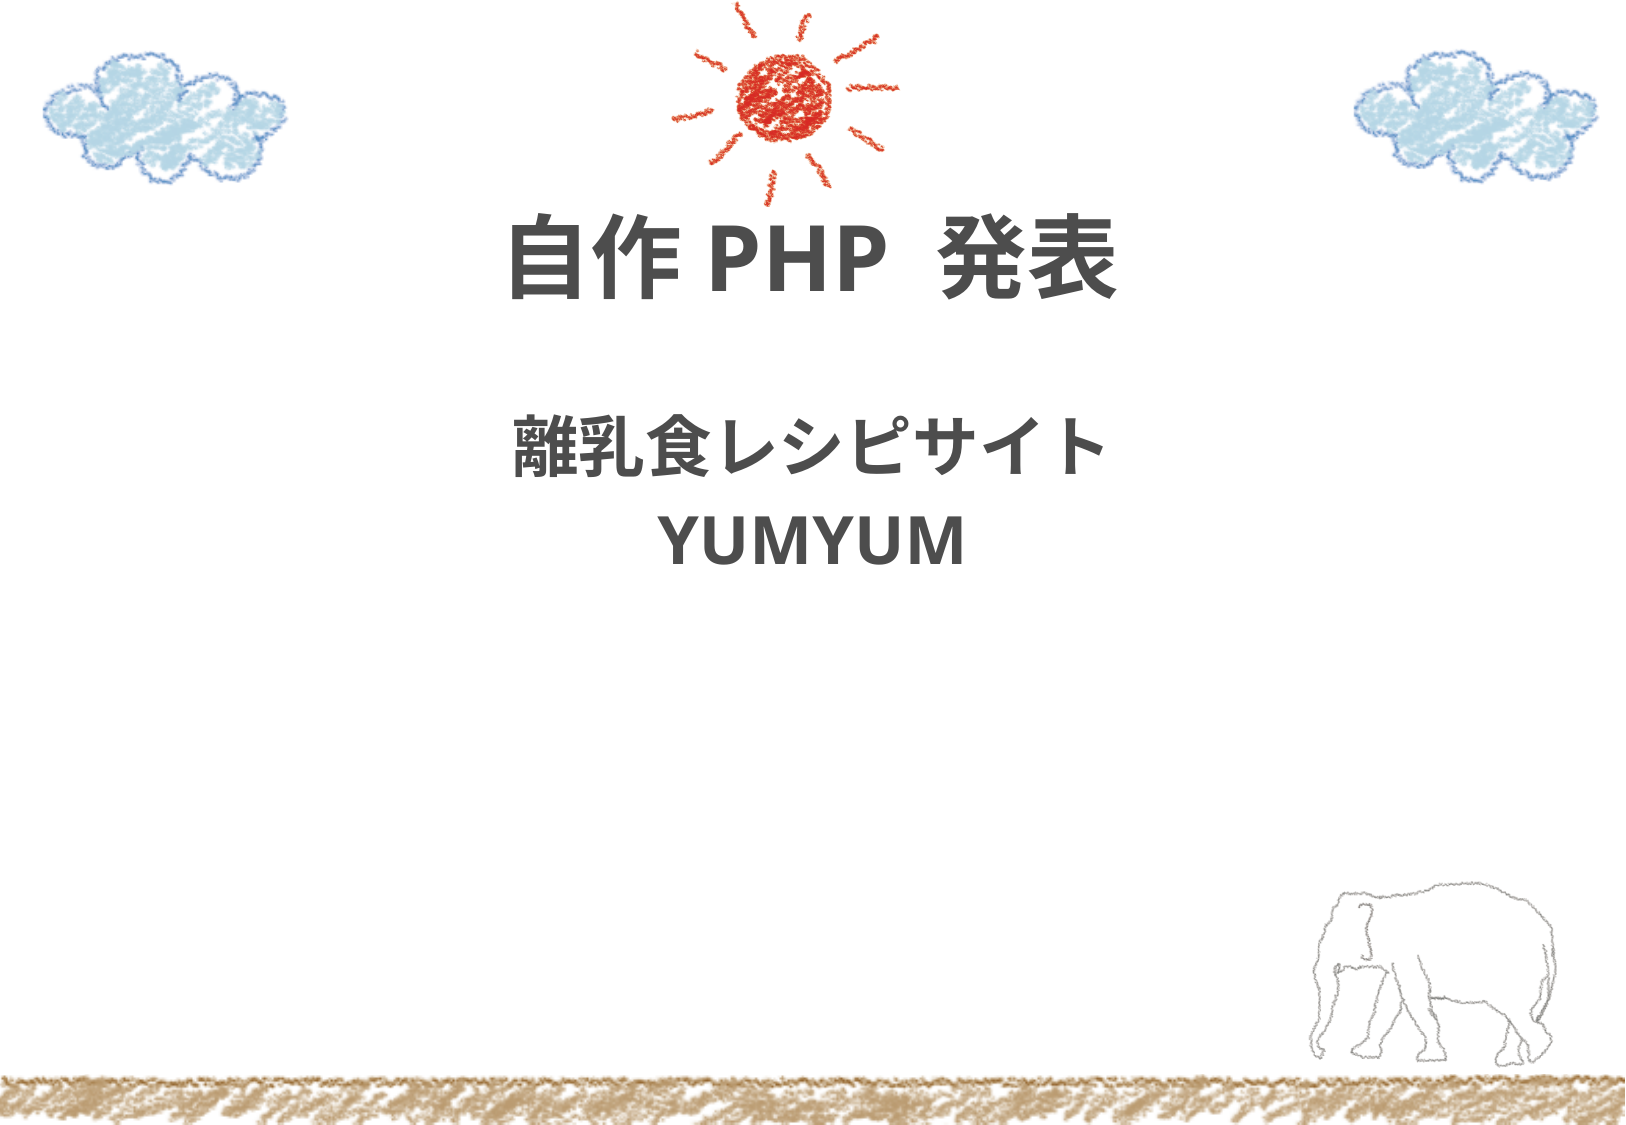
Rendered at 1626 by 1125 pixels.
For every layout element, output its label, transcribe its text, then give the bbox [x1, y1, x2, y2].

picture [670, 0, 906, 160]
subtitle 離乳食レシピサイト YUMYUM [245, 397, 1380, 610]
picture [0, 1074, 1625, 1125]
picture [1, 1, 314, 211]
picture [1312, 0, 1625, 210]
title 自作PHP 発表 [233, 160, 1385, 349]
picture [1308, 881, 1557, 1068]
